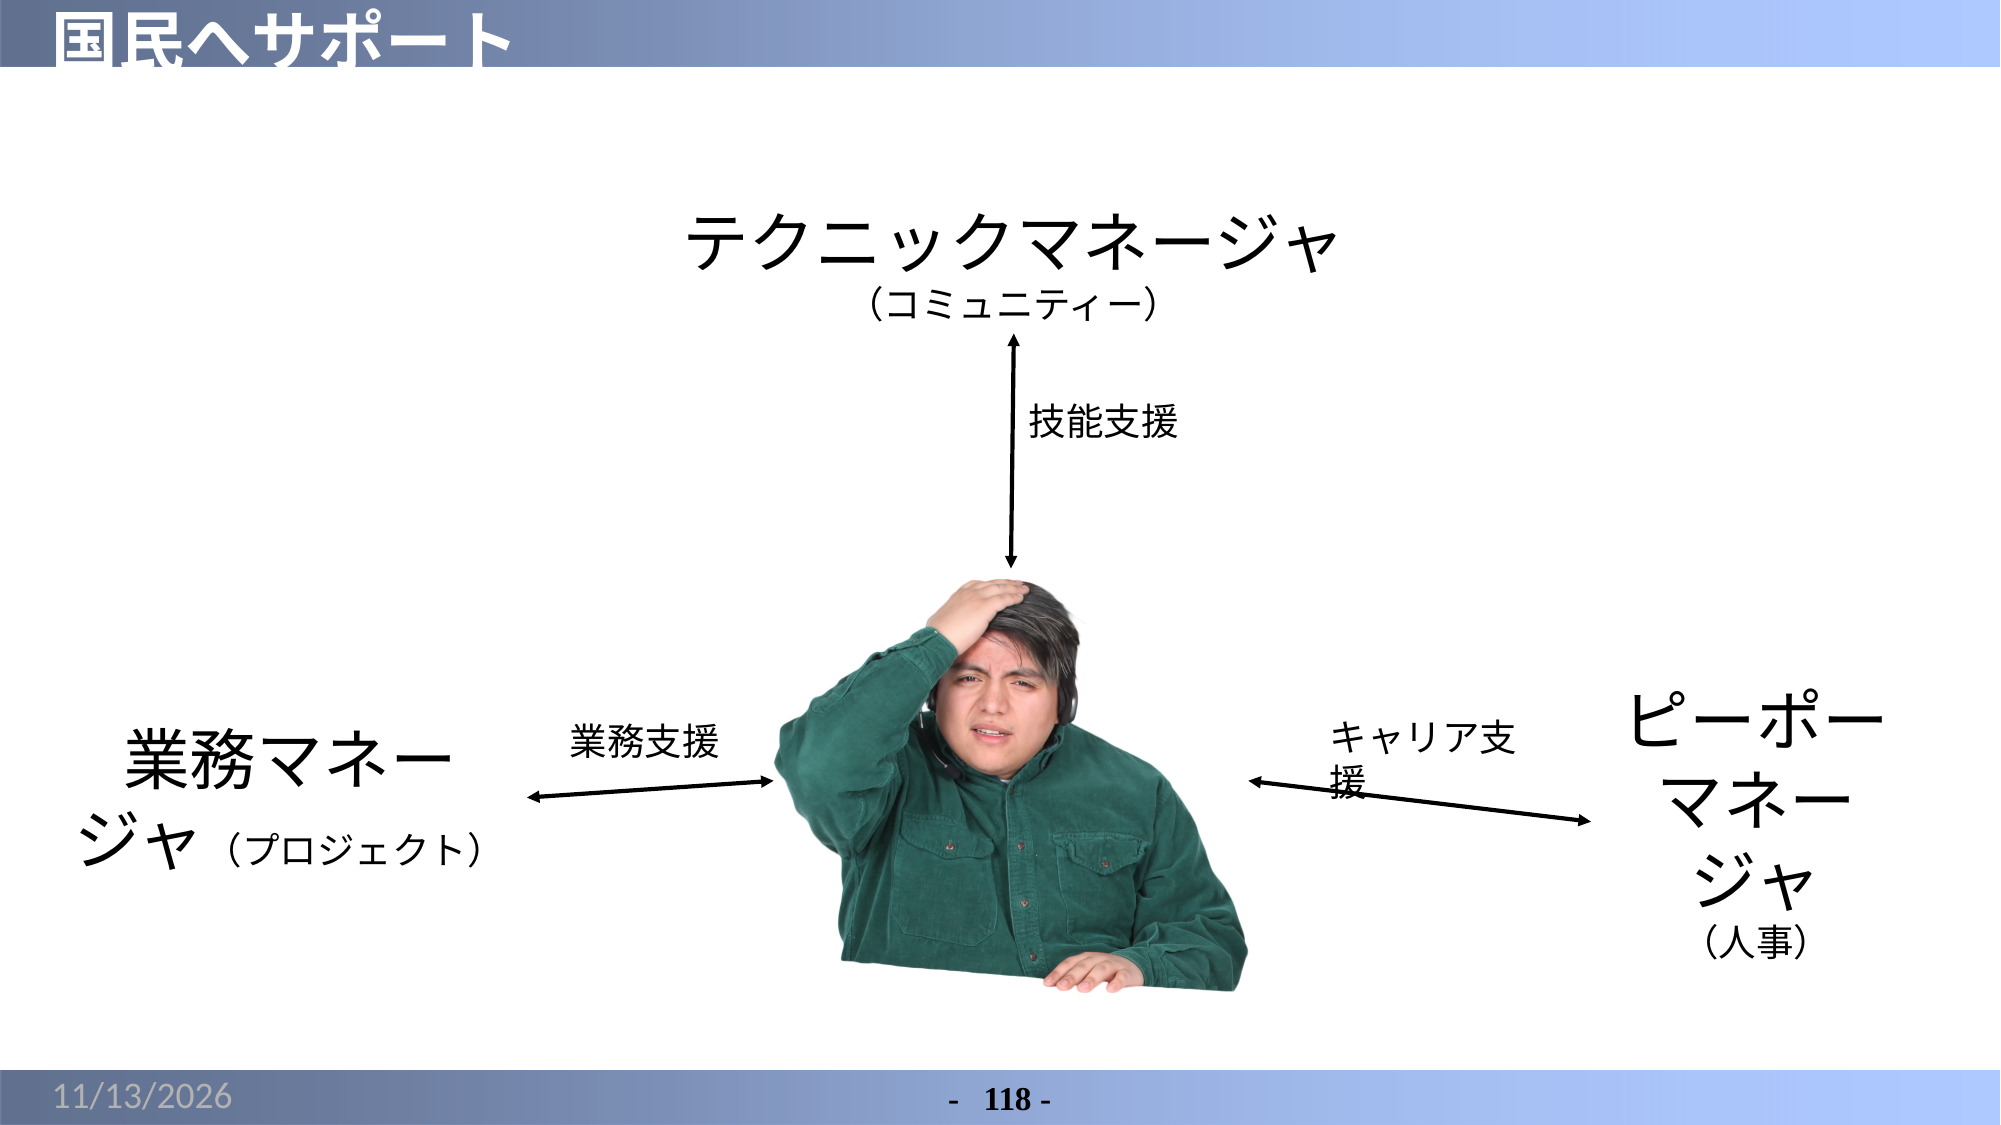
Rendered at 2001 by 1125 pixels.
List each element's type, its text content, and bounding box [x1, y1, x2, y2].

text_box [1248, 780, 1592, 784]
slide_number - 118 - [934, 1078, 1063, 1117]
picture [773, 568, 1249, 994]
text_box 技能支援 [1019, 390, 1234, 451]
text_box キャリア支援 [1314, 792, 1557, 812]
text_box 業務マネージャ（プロジェクト） [52, 710, 527, 885]
title 国民へサポート [51, 0, 1921, 81]
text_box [1010, 334, 1015, 569]
text_box キャリア支援 [1314, 707, 1557, 779]
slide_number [51, 1071, 512, 1117]
text_box 業務支援 [554, 710, 768, 770]
text_box テクニックマネージャ （コミュニティー） [583, 193, 1445, 334]
text_box ピーポー マネージャ （人事） [1591, 671, 1921, 972]
